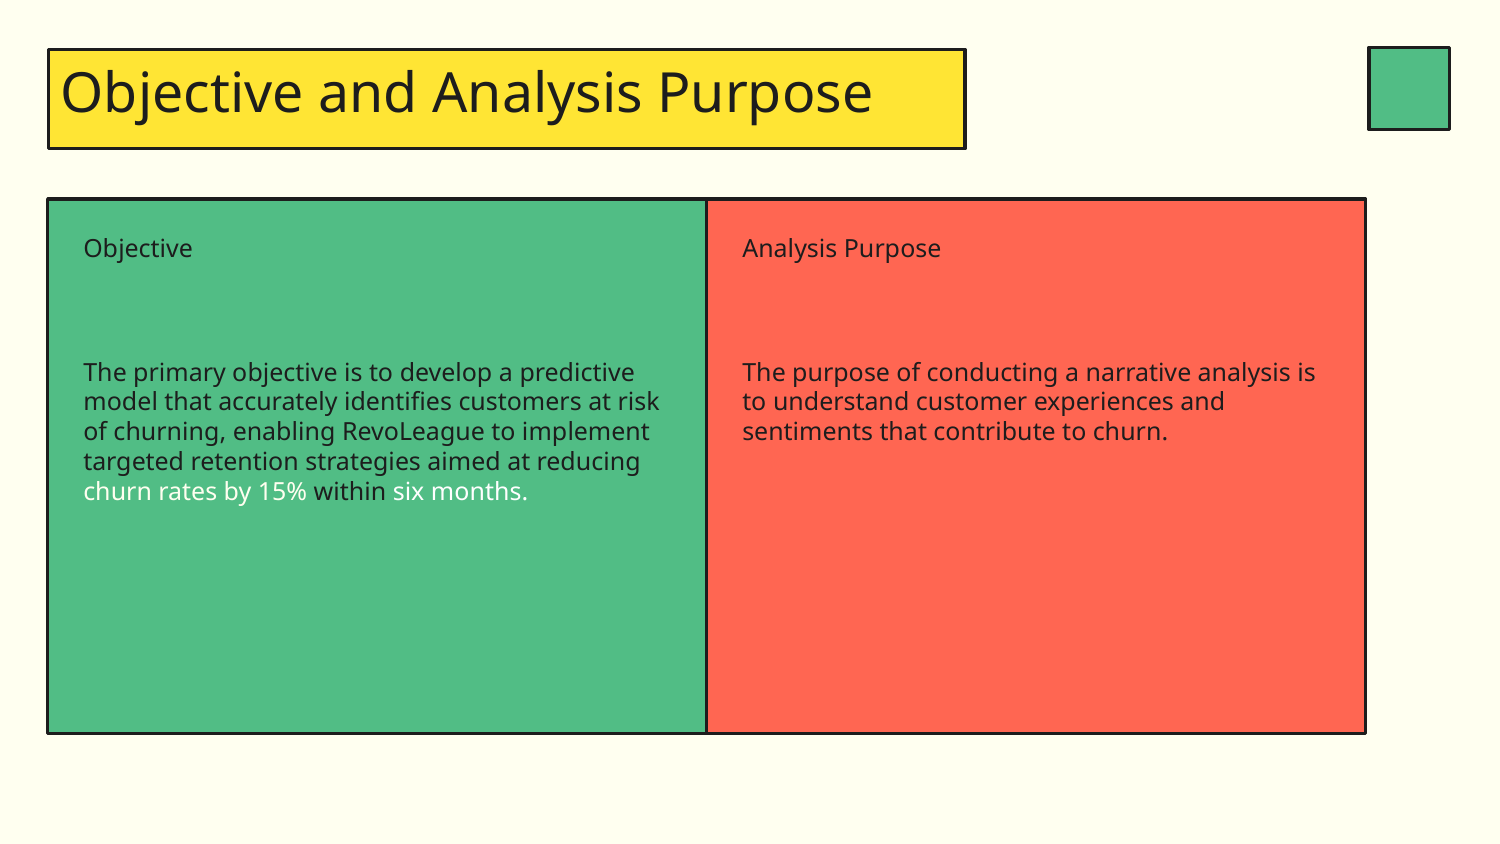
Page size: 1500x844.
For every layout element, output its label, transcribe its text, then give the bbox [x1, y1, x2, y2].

subtitle Objective [68, 217, 687, 326]
subtitle Analysis Purpose [727, 217, 1346, 326]
list The primary objective is to develop a predictive model that accurately identifies customers at risk of churning, enabling RevoLeague to implement targeted retention strategies aimed at reducing churn rates by 15% within six months. [68, 340, 687, 719]
title Objective and Analysis Purpose [45, 55, 959, 167]
list The purpose of conducting a narrative analysis is to understand customer experiences and sentiments that contribute to churn. [727, 340, 1346, 719]
